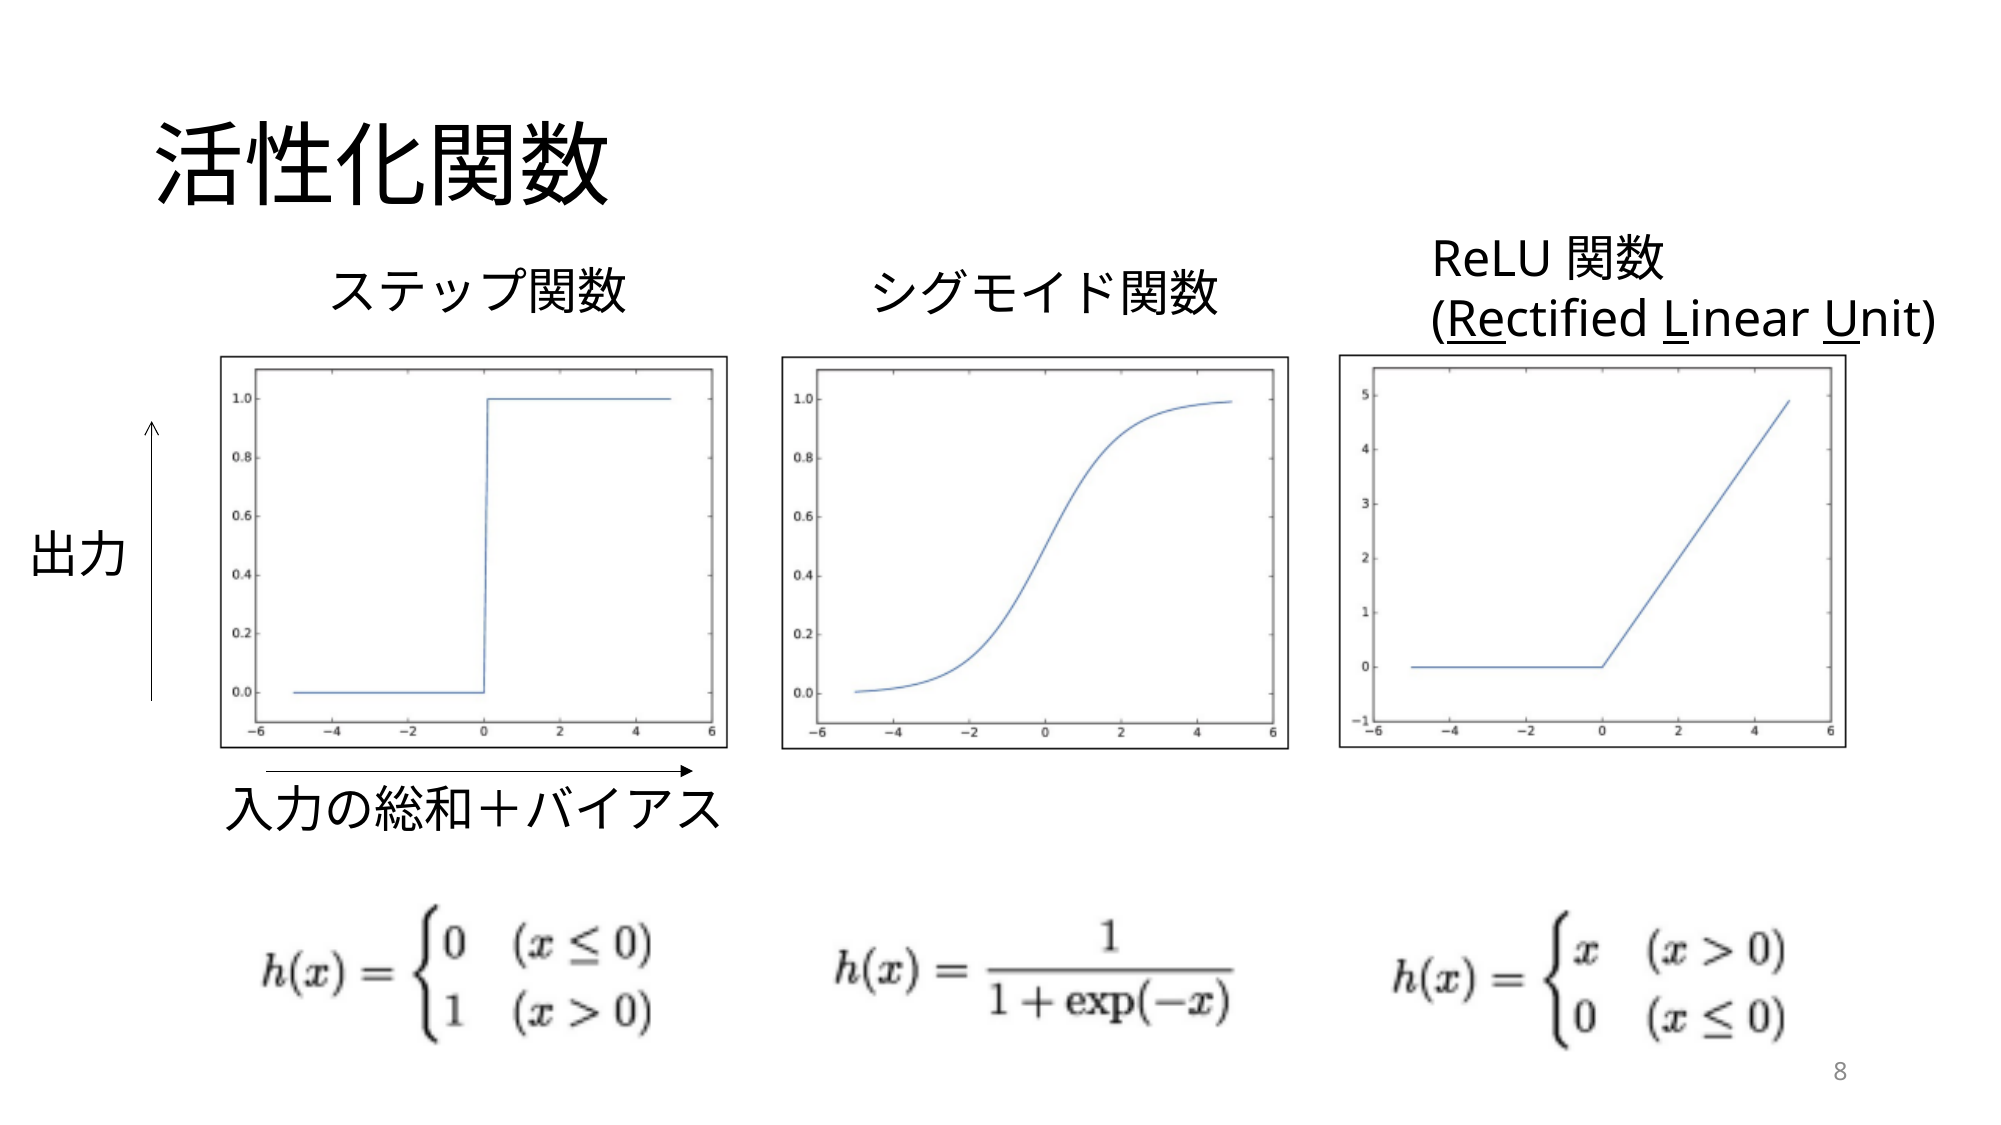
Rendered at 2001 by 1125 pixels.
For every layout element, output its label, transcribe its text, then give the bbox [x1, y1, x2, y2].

picture [1333, 347, 1853, 756]
picture [774, 352, 1297, 756]
picture [1365, 869, 1821, 1085]
text_box 出力 [13, 514, 144, 590]
title 活性化関数 [137, 59, 1863, 278]
picture [211, 350, 739, 758]
slide_number 8 [1412, 1042, 1863, 1103]
text_box 入力の総和＋バイアス [209, 770, 740, 846]
text_box ReLU関数 (Rectified Linear Unit) [1416, 219, 1952, 355]
text_box シグモイド関数 [854, 253, 1235, 329]
picture [807, 893, 1287, 1061]
text_box ステップ関数 [312, 252, 643, 327]
picture [222, 875, 724, 1079]
